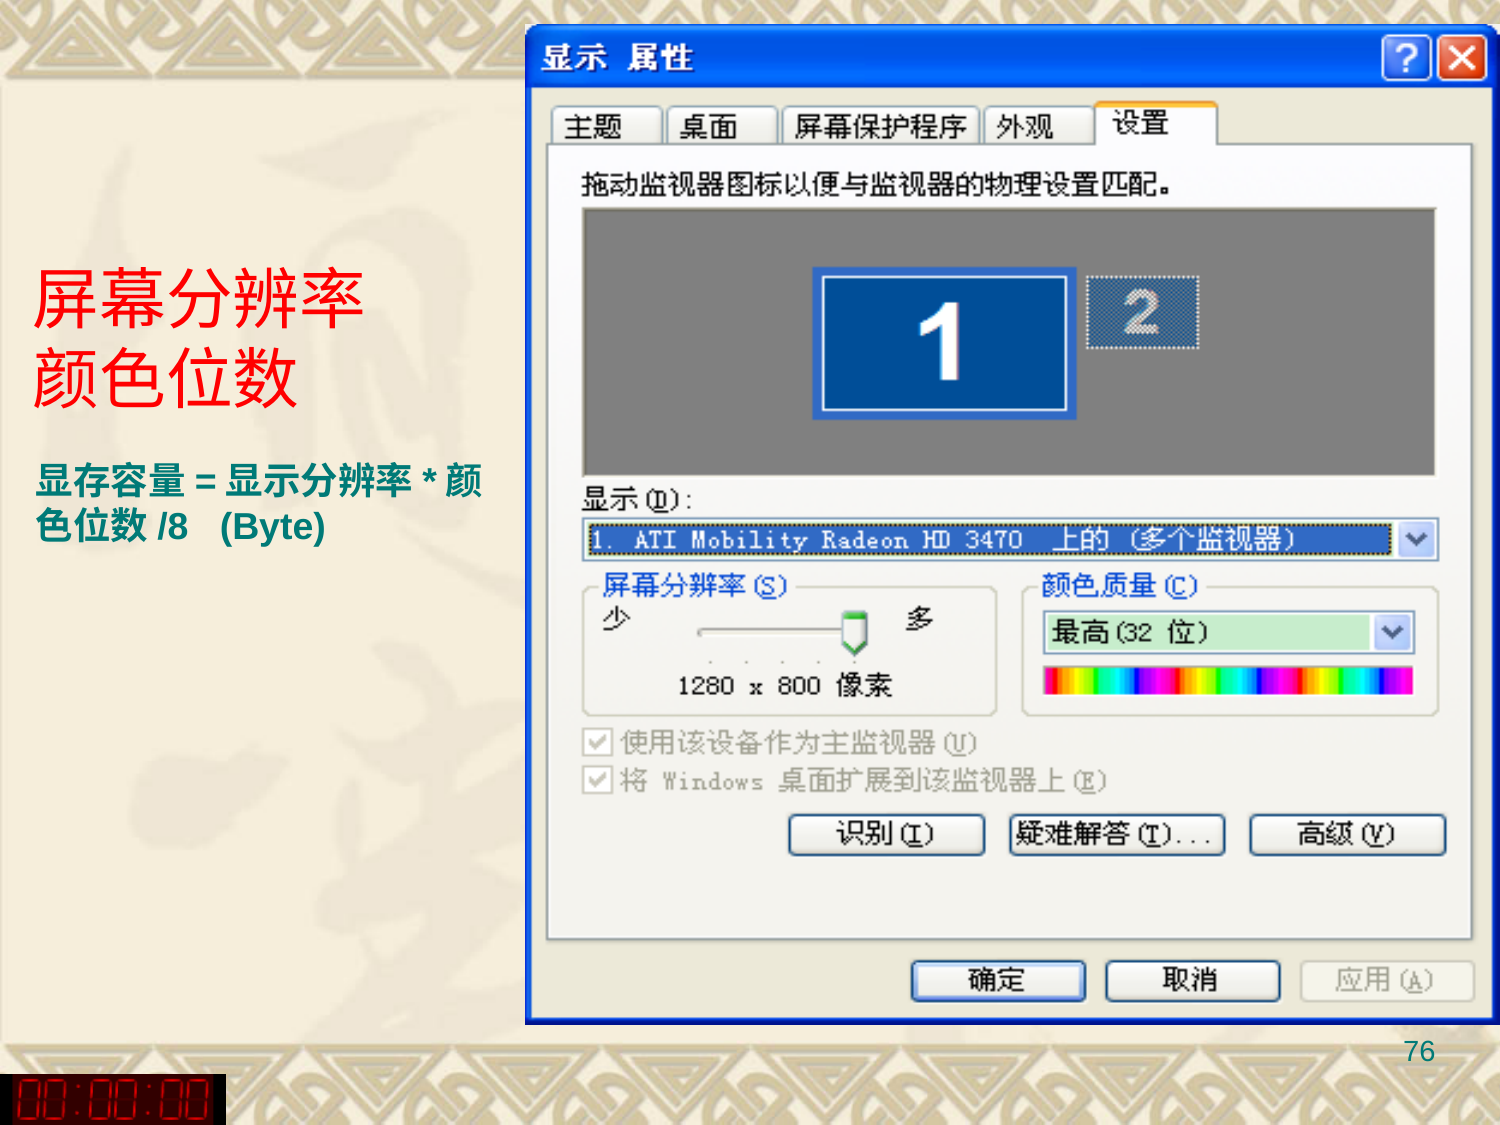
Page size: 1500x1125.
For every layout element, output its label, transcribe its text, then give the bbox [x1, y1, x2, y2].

text_box 显存容量=显示分辨率*颜色位数/8 (Byte) [21, 449, 519, 555]
slide_number 76 [1074, 1034, 1451, 1103]
picture [0, 0, 1500, 1125]
text_box 屏幕分辨率 颜色位数 [17, 249, 425, 425]
